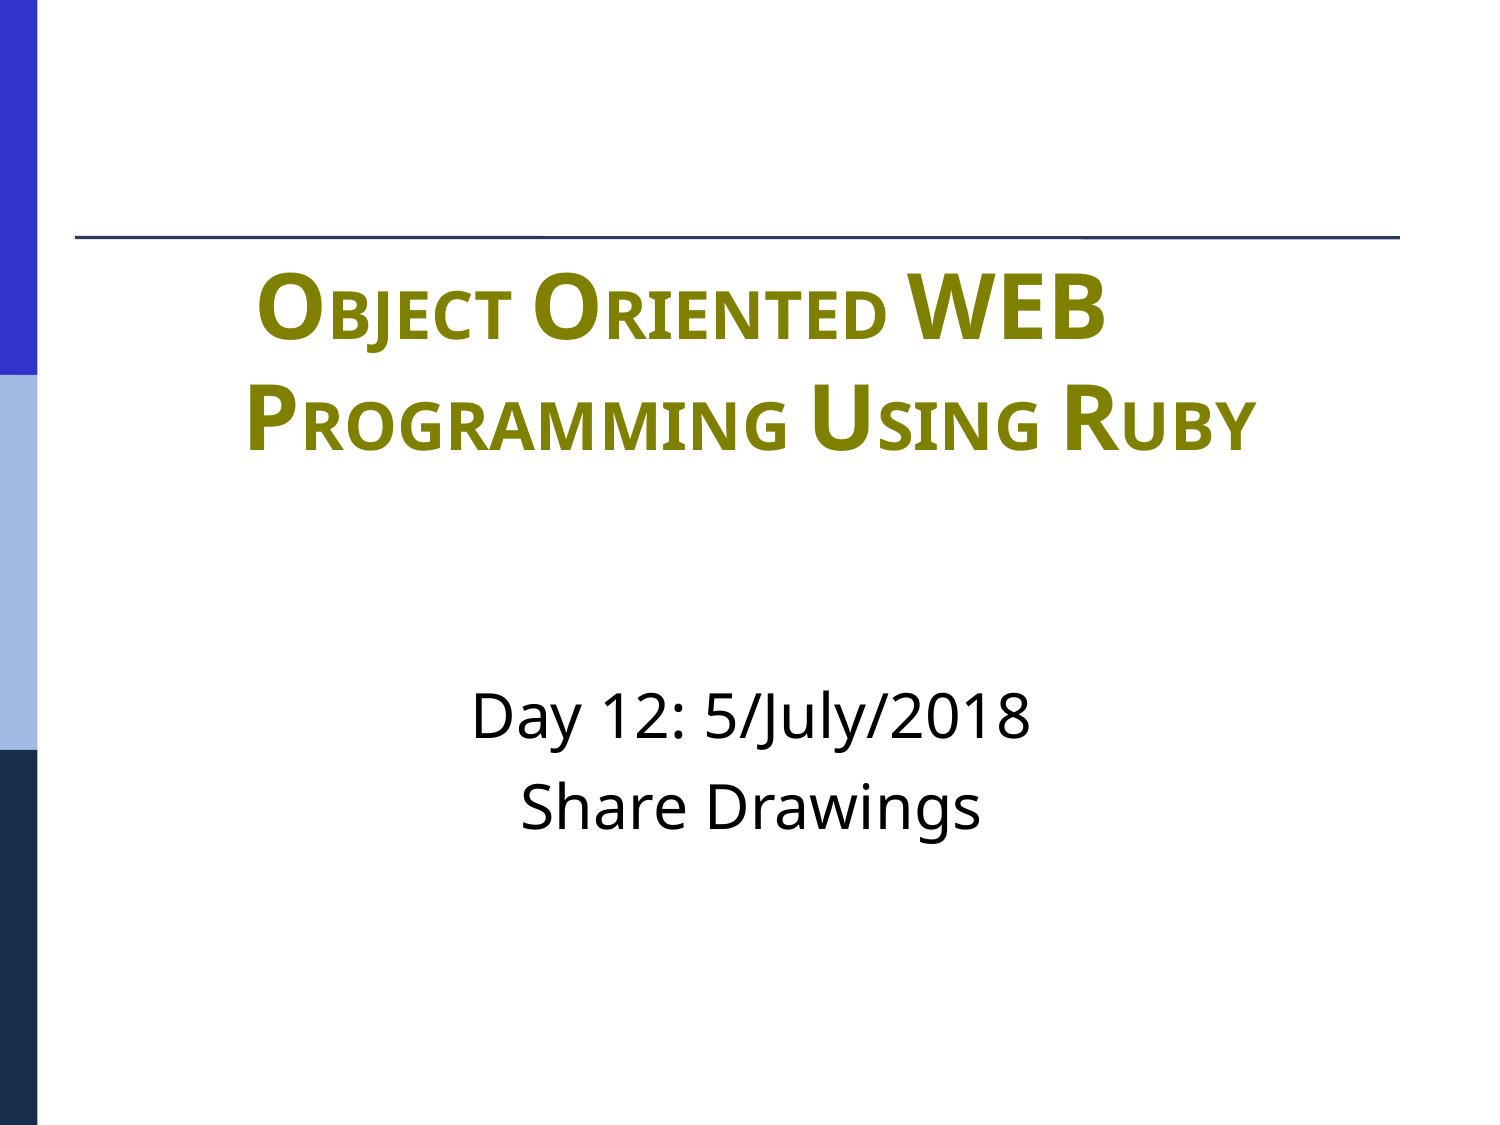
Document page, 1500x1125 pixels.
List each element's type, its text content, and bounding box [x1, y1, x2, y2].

title OBJECT ORIENTED WEB PROGRAMMING USING RUBY [112, 111, 1388, 476]
subtitle Day 12: 5/July/2018 Share Drawings [76, 503, 1427, 1015]
